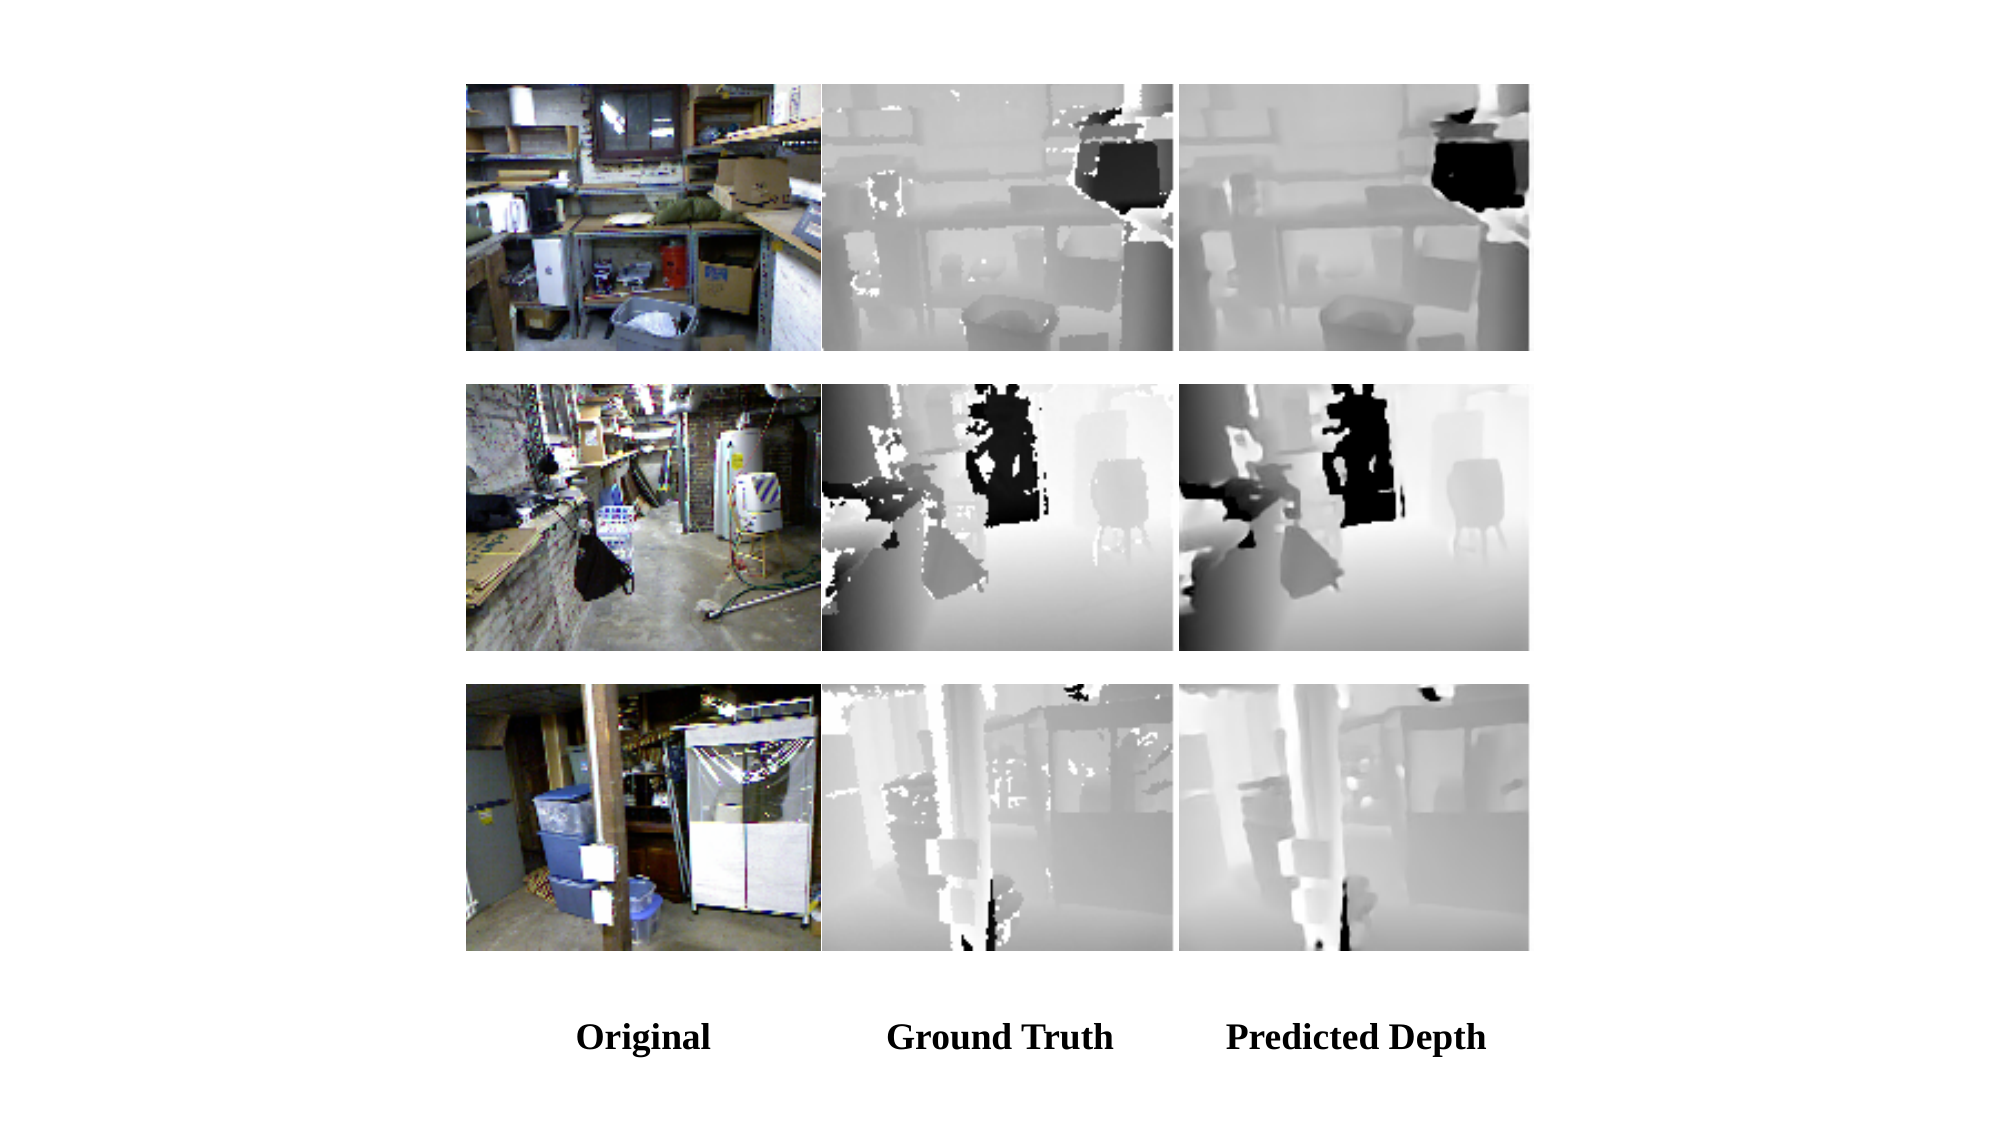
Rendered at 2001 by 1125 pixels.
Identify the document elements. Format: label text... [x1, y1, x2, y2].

picture [822, 384, 1178, 651]
picture [466, 384, 821, 651]
picture [822, 84, 1178, 351]
picture [466, 684, 821, 951]
picture [1179, 84, 1534, 351]
text_box Original [537, 1004, 750, 1064]
picture [822, 684, 1178, 951]
picture [466, 84, 821, 351]
picture [1179, 684, 1534, 951]
text_box Predicted Depth [1210, 1004, 1502, 1064]
picture [1179, 384, 1534, 651]
text_box Ground Truth [871, 1004, 1129, 1064]
